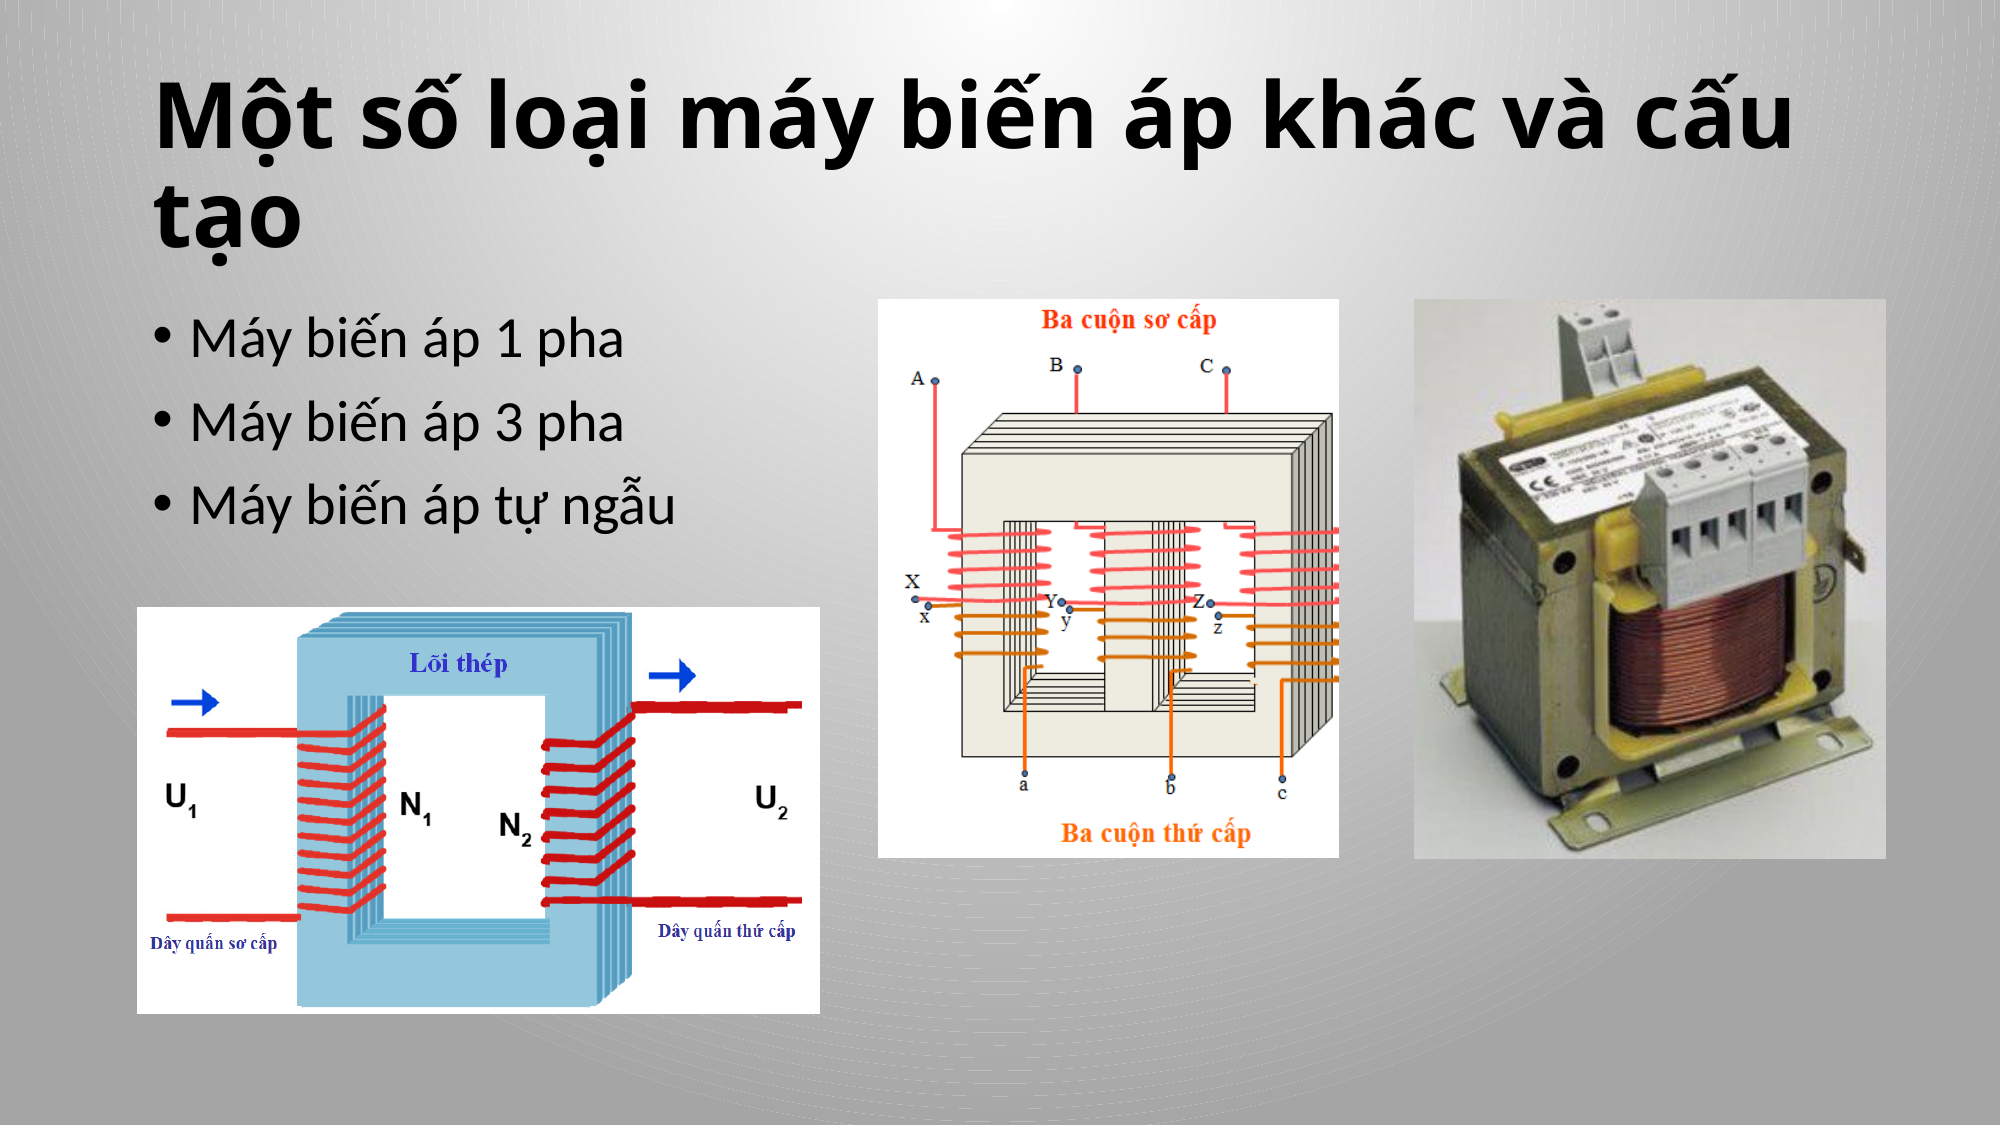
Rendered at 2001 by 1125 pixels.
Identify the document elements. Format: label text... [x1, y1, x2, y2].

picture [878, 299, 1339, 858]
title Một số loại máy biến áp khác và cấu tạo [137, 59, 1863, 278]
picture [137, 607, 820, 1014]
list Máy biến áp 1 pha Máy biến áp 3 pha Máy biến áp tự ngẫu [137, 299, 1863, 1014]
picture [1414, 299, 1886, 859]
